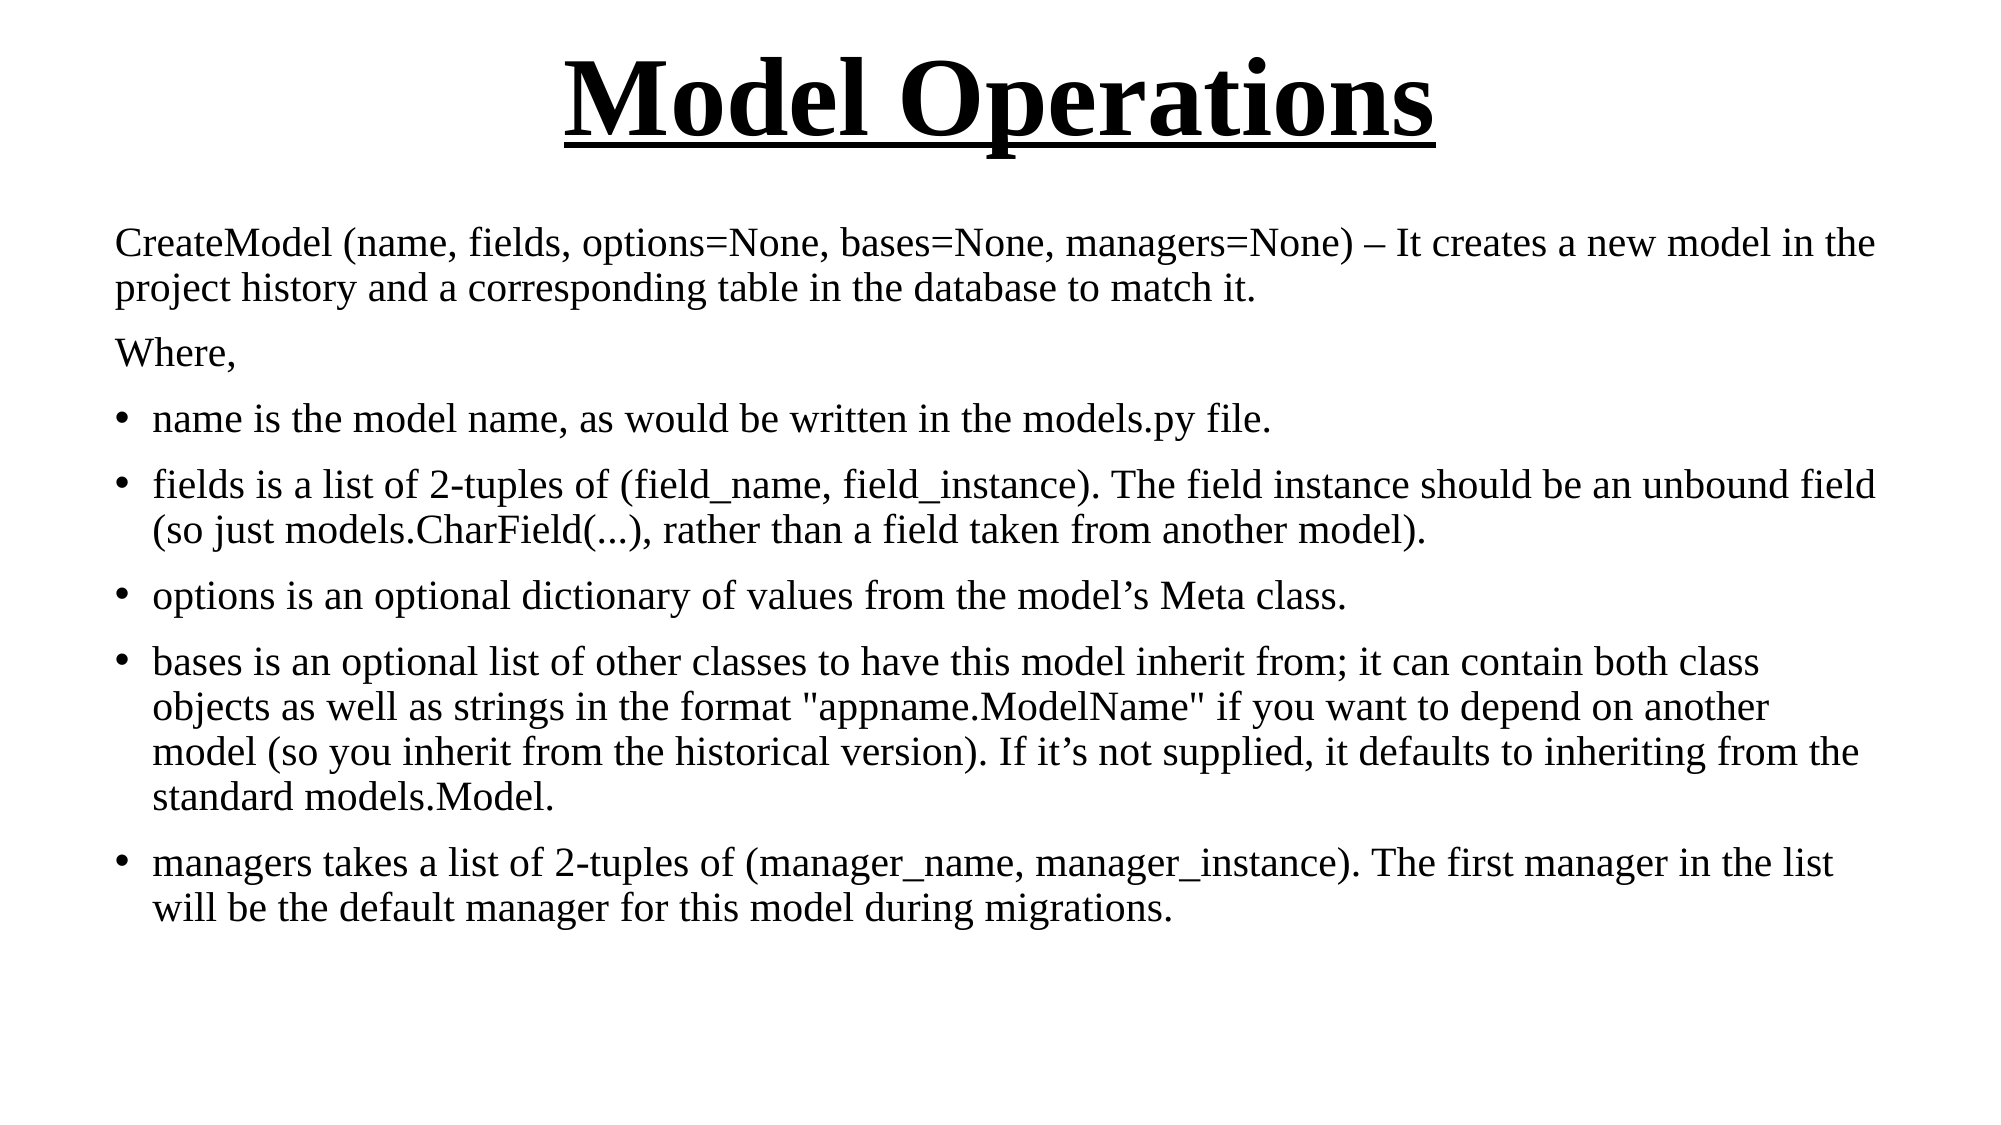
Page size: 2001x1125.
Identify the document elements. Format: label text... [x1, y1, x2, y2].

title Model Operations [99, 5, 1900, 193]
list CreateModel (name, fields, options=None, bases=None, managers=None) – It creates a new model in the project history and a corresponding table in the database to match it. Where, name is the model name, as would be written in the models.py file. fields is a list of 2-tuples of (field_name, field_instance). The field instance should be an unbound field (so just models.CharField(...), rather than a field taken from another model). options is an optional dictionary of values from the model’s Meta class. bases is an optional list of other classes to have this model inherit from; it can contain both class objects as well as strings in the format "appname.ModelName" if you want to depend on another model (so you inherit from the historical version). If it’s not supplied, it defaults to inheriting from the standard models.Model. managers takes a list of 2-tuples of (manager_name, manager_instance). The first manager in the list will be the default manager for this model during migrations. [99, 212, 1900, 1098]
